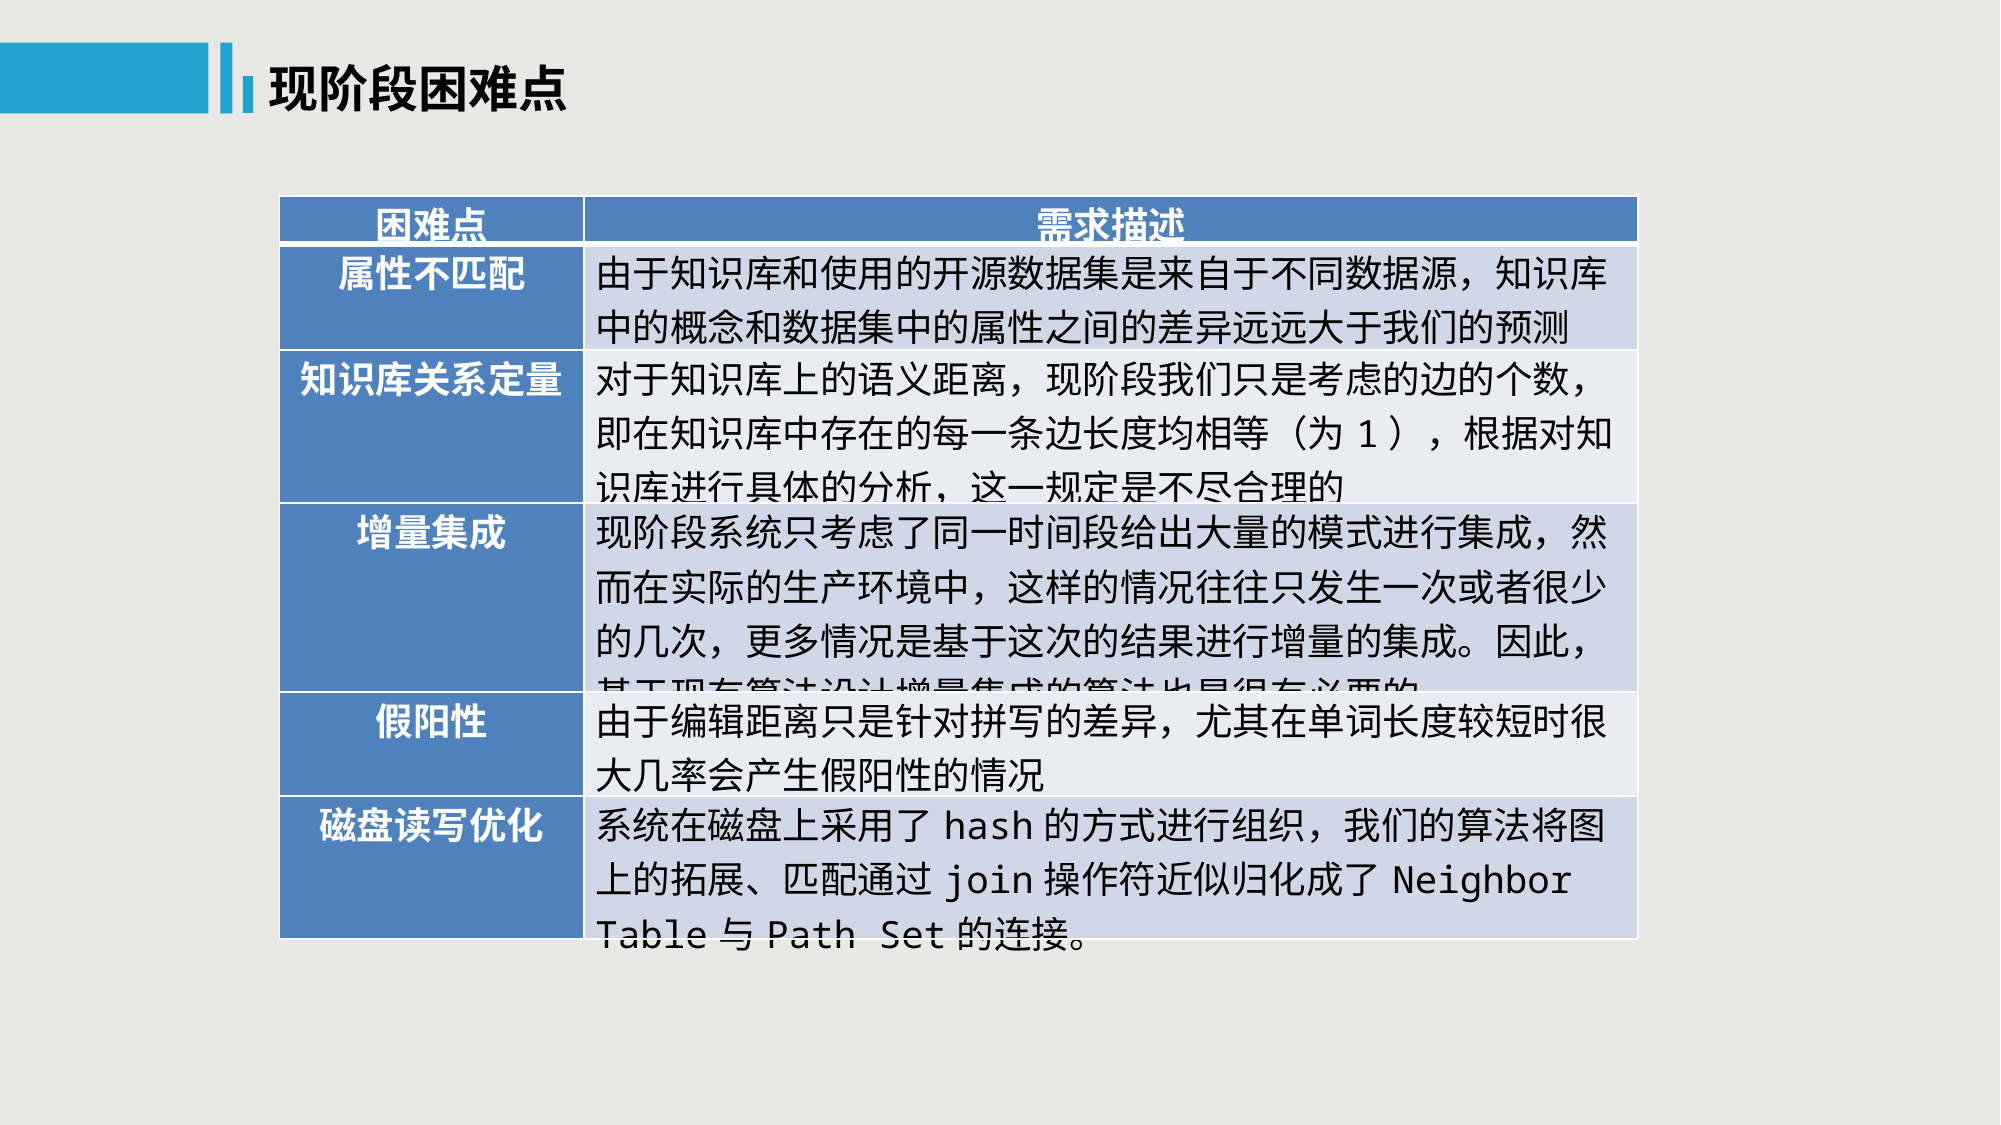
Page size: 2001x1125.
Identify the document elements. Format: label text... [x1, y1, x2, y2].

text_box [242, 76, 253, 113]
text_box 现阶段困难点 [253, 49, 705, 125]
table_cell 由于知识库和使用的开源数据集是来自于不同数据源，知识库中的概念和数据集中的属性之间的差异远远大于我们的预测 [585, 247, 1637, 349]
table_header 需求描述 [585, 197, 1637, 241]
table_cell 系统在磁盘上采用了hash的方式进行组织，我们的算法将图上的拓展、匹配通过join操作符近似归化成了Neighbor Table与Path Set的连接。 [585, 797, 1637, 938]
table_cell 对于知识库上的语义距离，现阶段我们只是考虑的边的个数，即在知识库中存在的每一条边长度均相等（为1），根据对知识库进行具体的分析，这一规定是不尽合理的 [585, 351, 1637, 502]
text_box [220, 42, 233, 114]
table_cell 假阳性 [280, 693, 583, 795]
table_cell 磁盘读写优化 [280, 797, 583, 938]
table_cell 属性不匹配 [280, 247, 583, 349]
table_cell 增量集成 [280, 504, 583, 691]
table_cell 知识库关系定量 [280, 351, 583, 502]
text_box [0, 42, 209, 114]
table_cell 现阶段系统只考虑了同一时间段给出大量的模式进行集成，然而在实际的生产环境中，这样的情况往往只发生一次或者很少的几次，更多情况是基于这次的结果进行增量的集成。因此，基于现有算法设计增量集成的算法也是很有必要的 [585, 504, 1637, 691]
table_cell 由于编辑距离只是针对拼写的差异，尤其在单词长度较短时很大几率会产生假阳性的情况 [585, 693, 1637, 795]
table_header 困难点 [280, 197, 583, 241]
